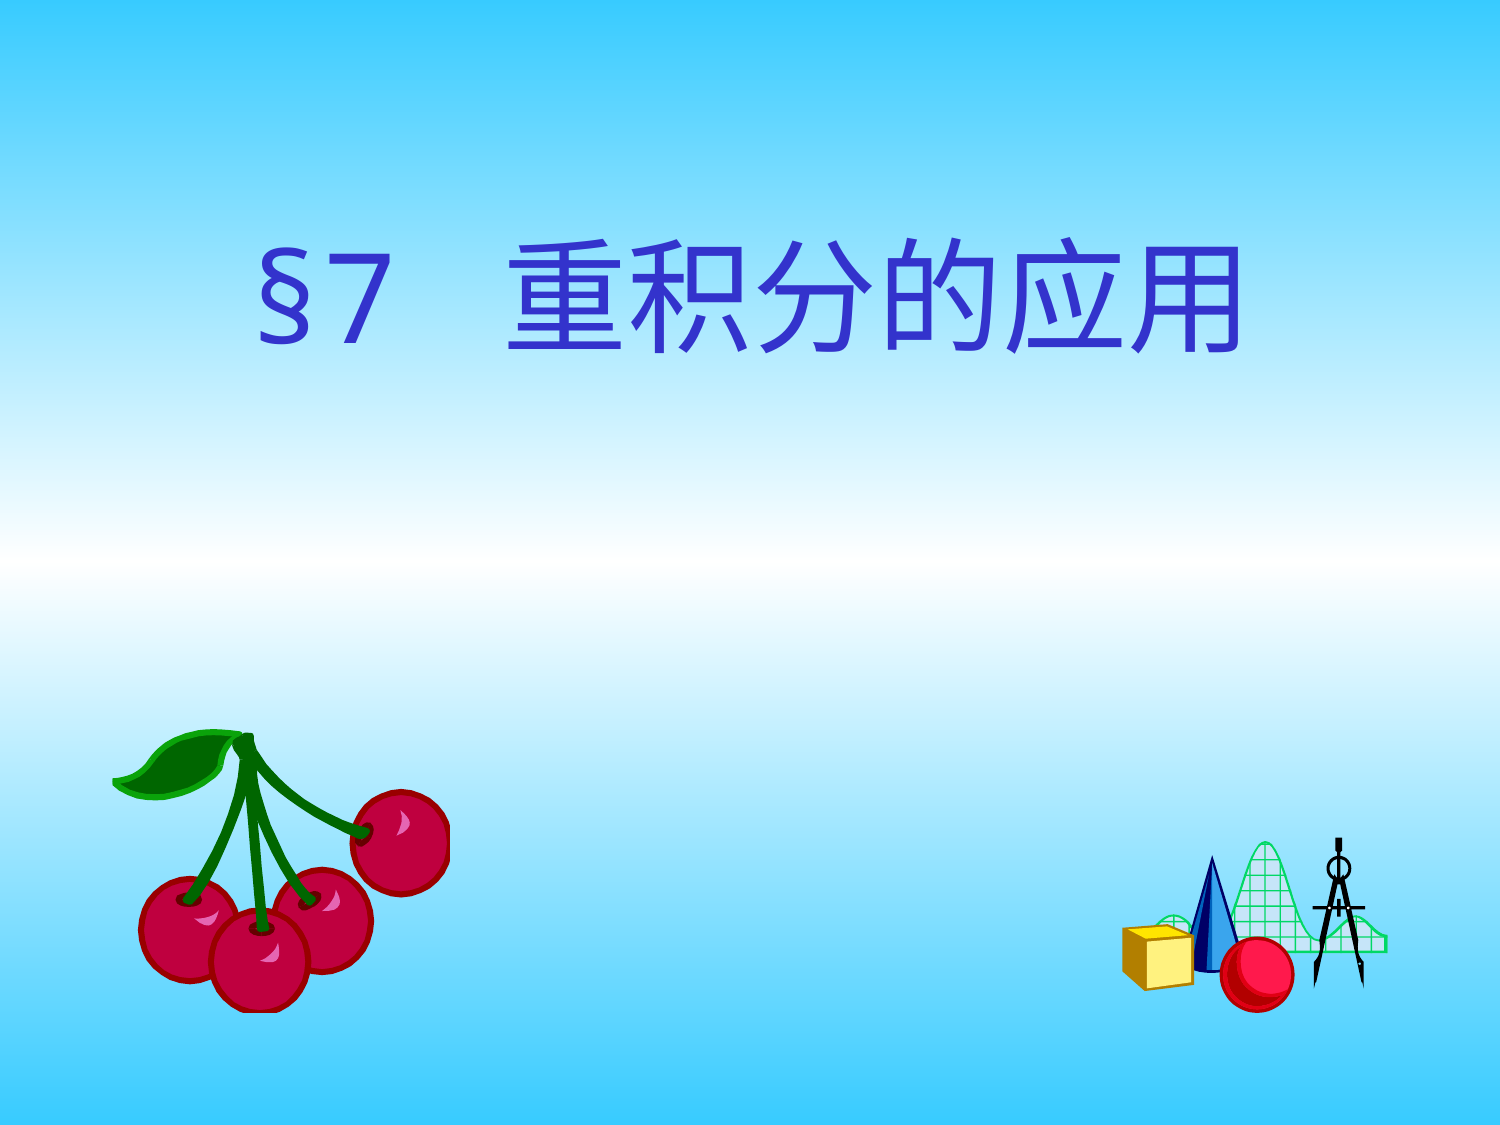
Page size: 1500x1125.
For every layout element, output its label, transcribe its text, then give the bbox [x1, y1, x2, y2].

title §7 重积分的应用 [112, 200, 1388, 388]
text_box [112, 725, 451, 1014]
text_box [1122, 837, 1388, 1014]
text_box [0, 0, 1500, 1125]
